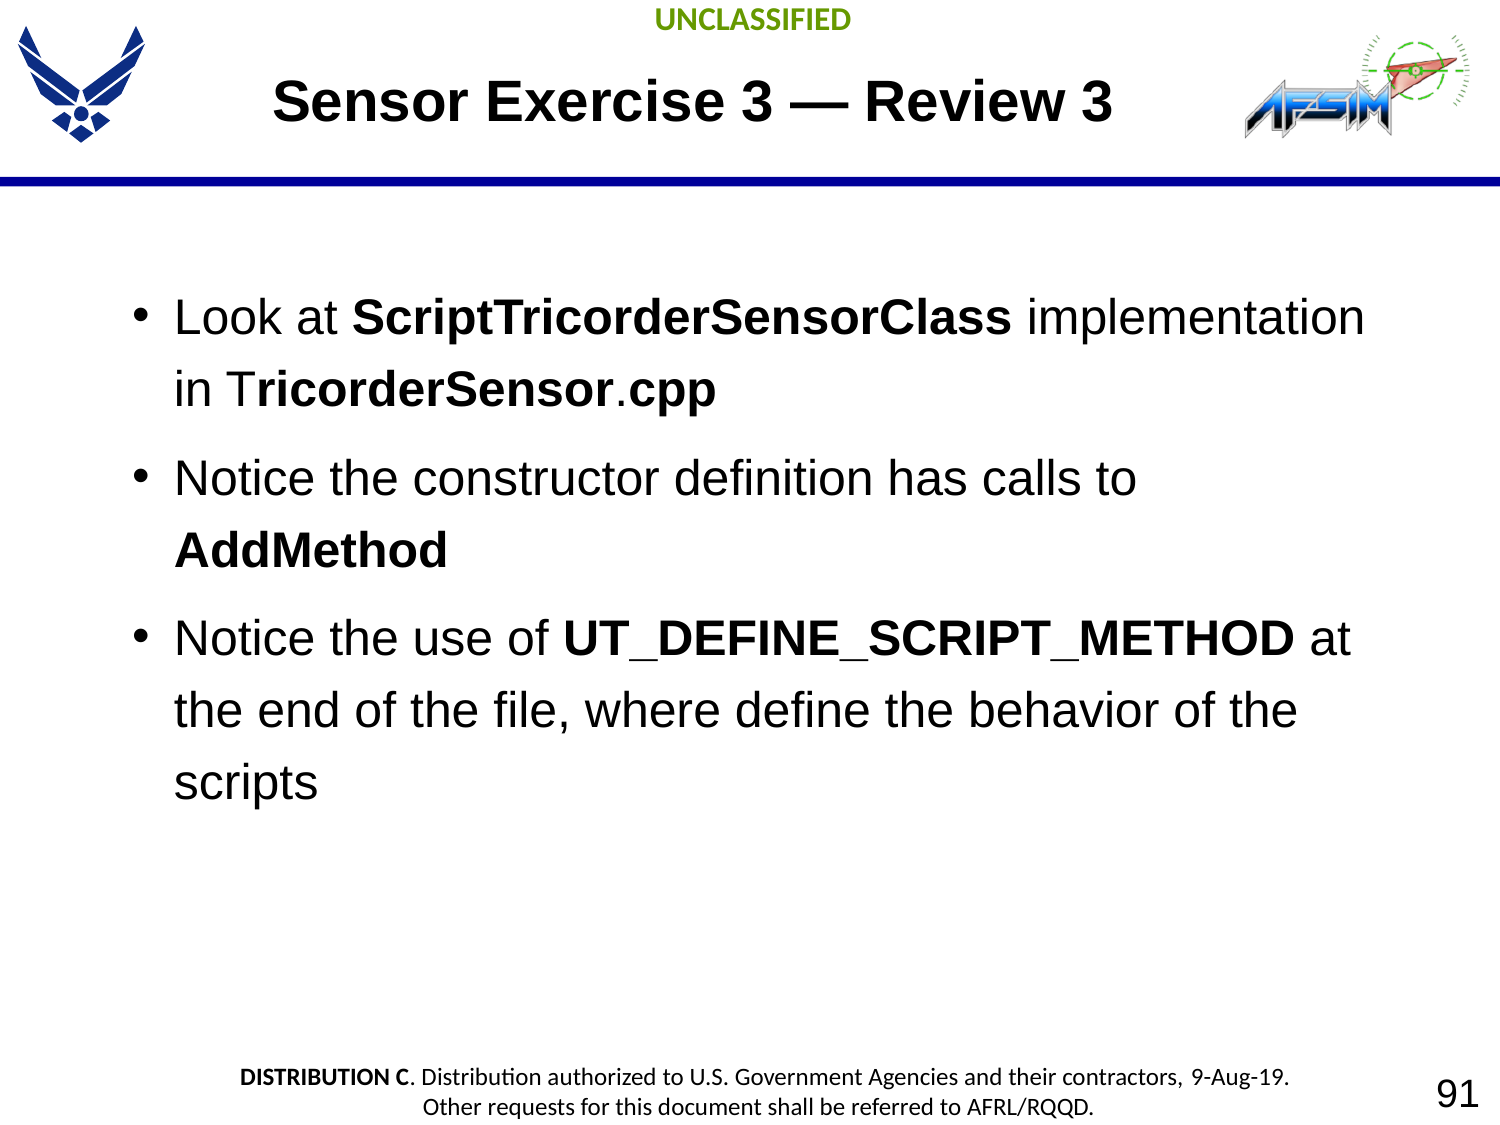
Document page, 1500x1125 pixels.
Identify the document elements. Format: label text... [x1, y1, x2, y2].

title Sensor Exercise 3 — Review 3 [150, 4, 1238, 193]
picture [1238, 22, 1483, 147]
list Look at ScriptTricorderSensorClass implementation in TricorderSensor.cpp Notice the constructor definition has calls to AddMethod Notice the use of UT_DEFINE_SCRIPT_METHOD at the end of the file, where define the behavior of the scripts [75, 262, 1425, 1005]
